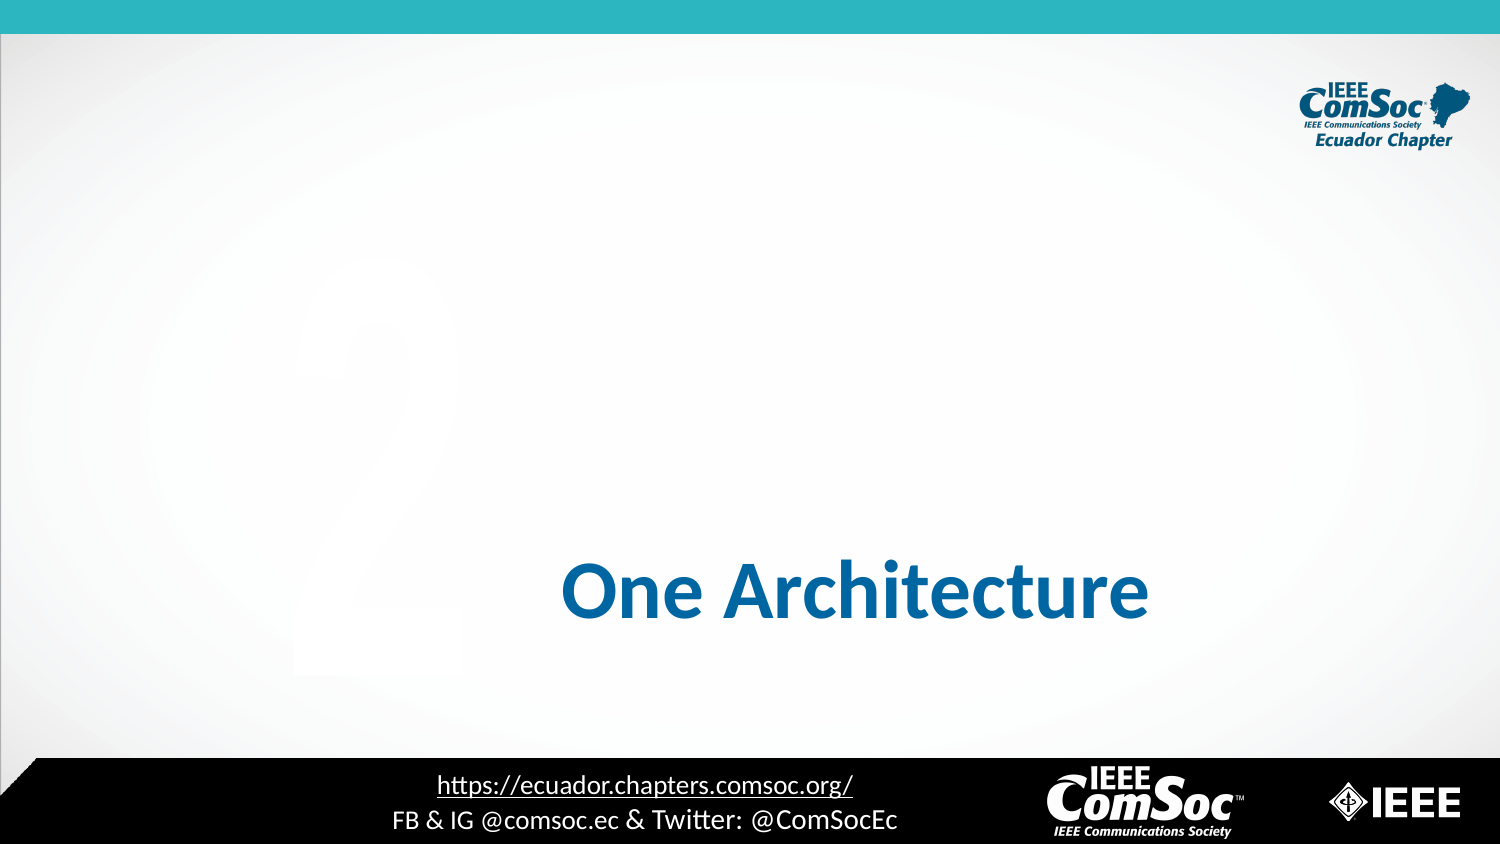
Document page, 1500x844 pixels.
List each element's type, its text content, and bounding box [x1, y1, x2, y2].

title One Architecture [561, 445, 1388, 637]
picture [0, 34, 1500, 844]
